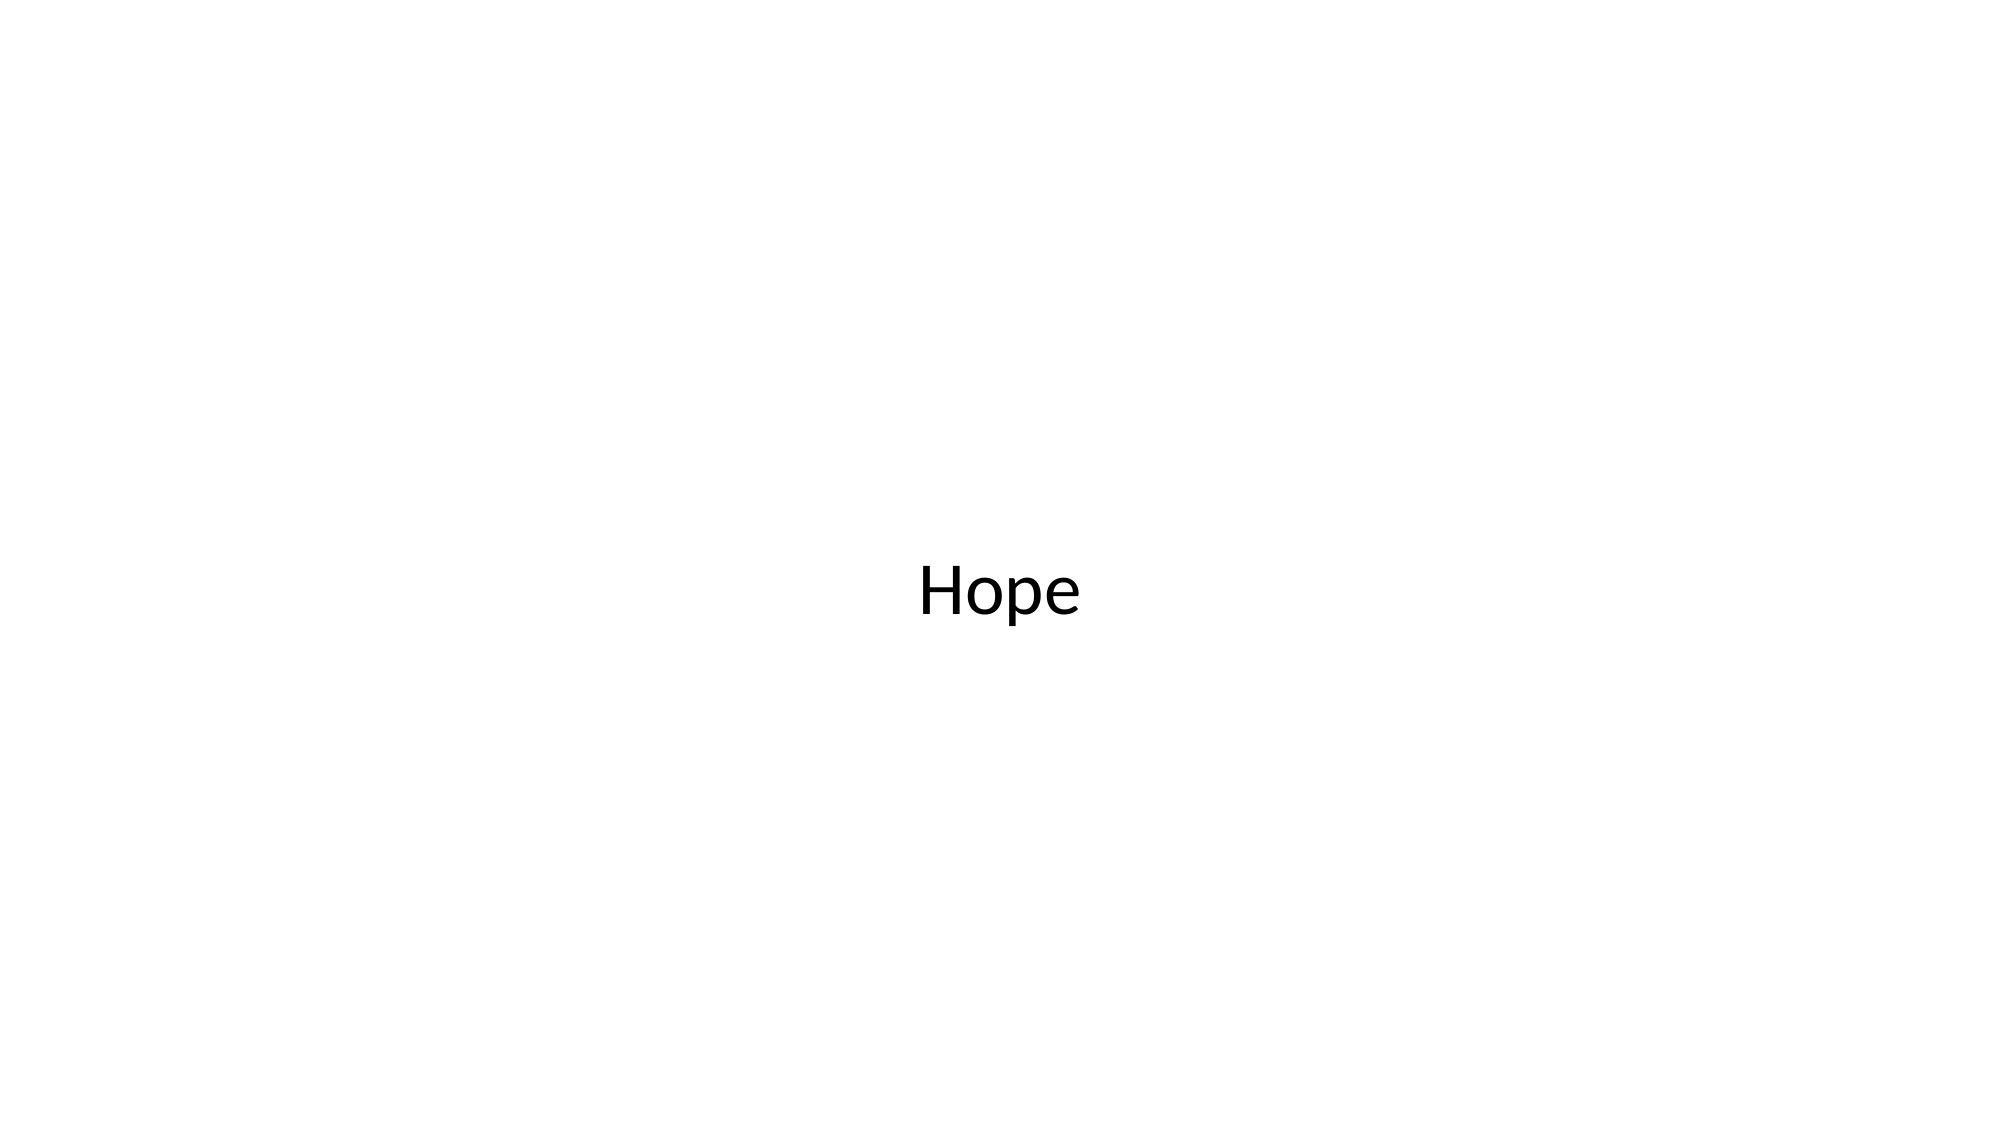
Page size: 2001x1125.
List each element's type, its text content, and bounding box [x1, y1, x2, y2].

text_box Hope [568, 532, 1432, 637]
